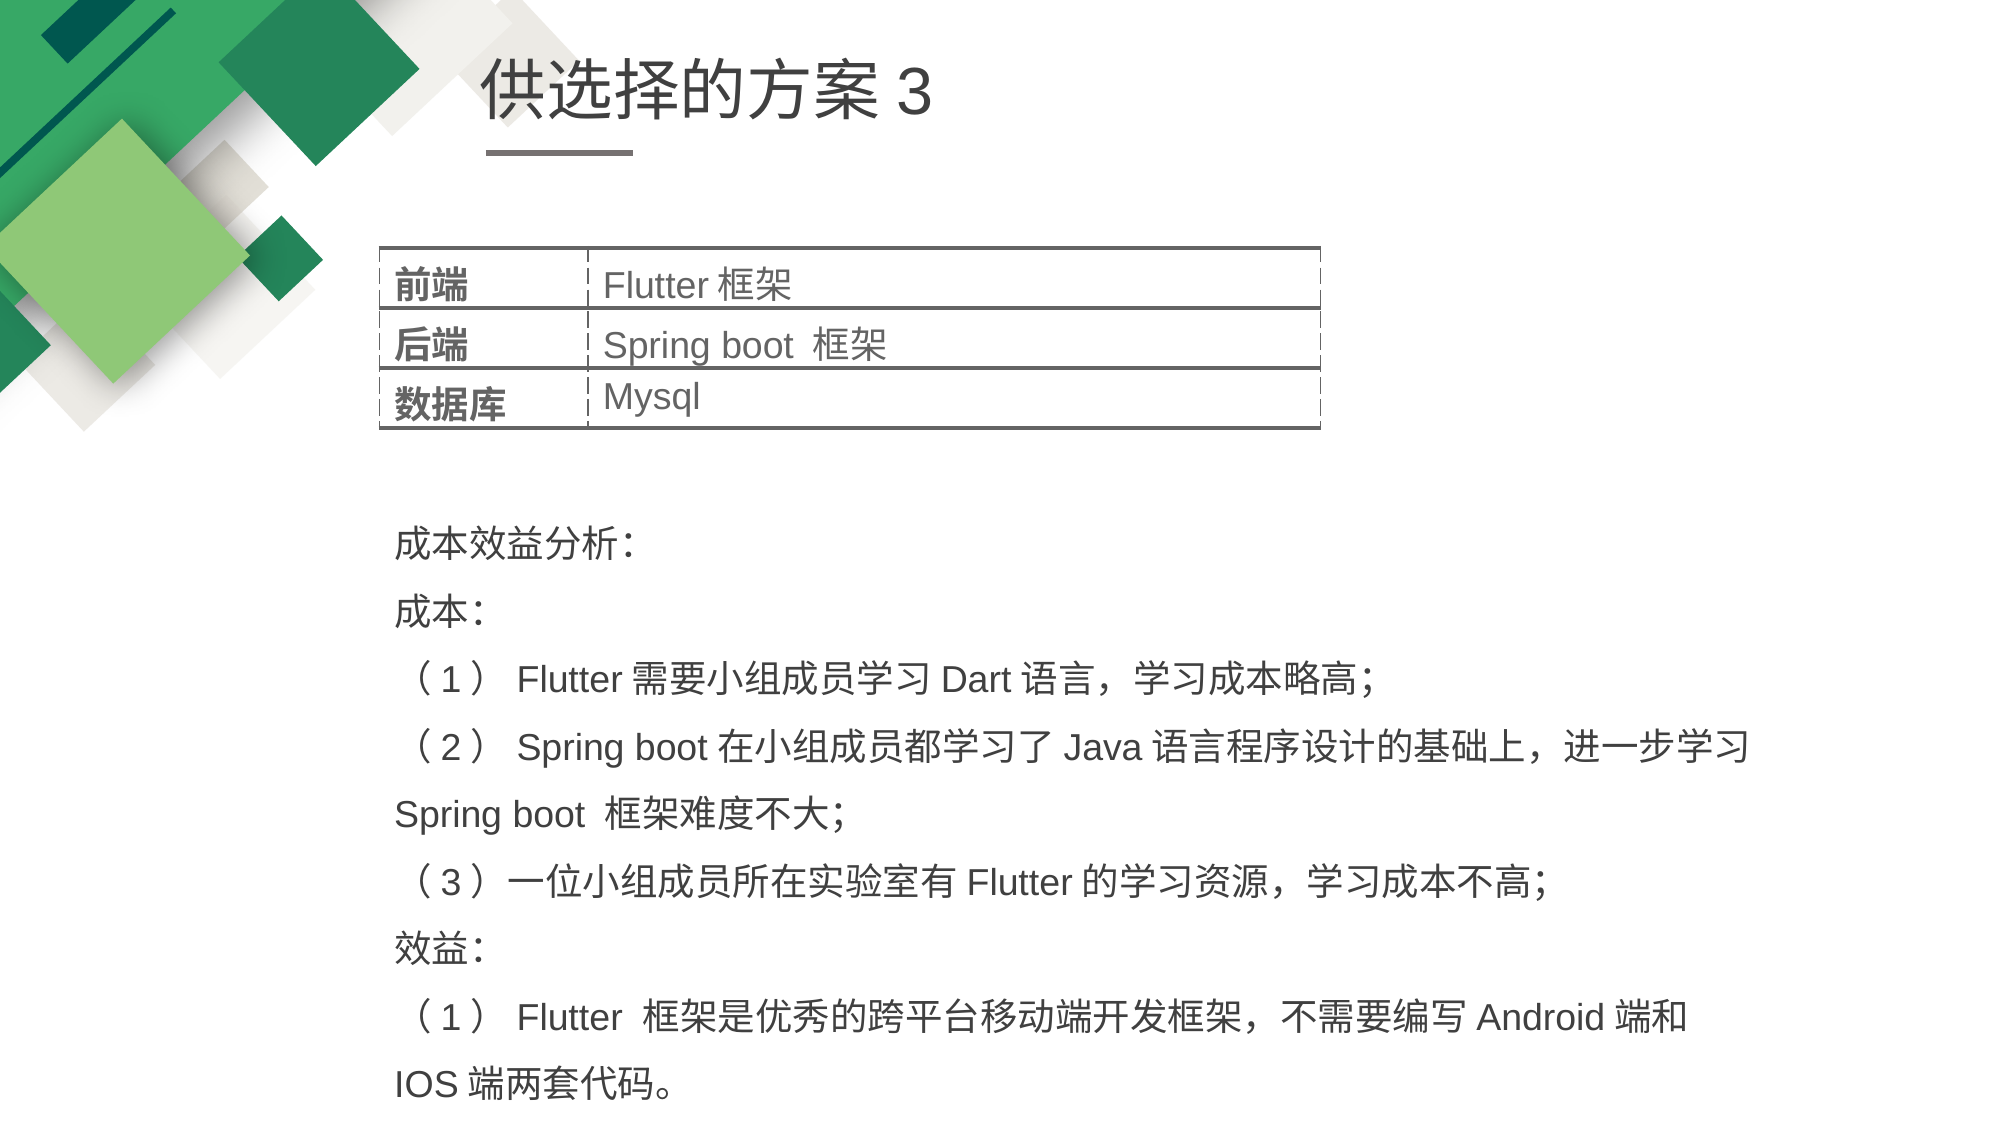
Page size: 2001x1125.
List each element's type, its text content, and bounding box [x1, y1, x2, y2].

table_header Flutter框架 [588, 250, 1320, 306]
table_header 前端 [379, 250, 588, 306]
table_cell Mysql [588, 370, 1320, 426]
text_box 供选择的方案3 [464, 40, 1204, 136]
table_cell 后端 [379, 310, 588, 366]
text_box 成本效益分析： 成本： （1）Flutter需要小组成员学习Dart语言，学习成本略高； （2）Spring boot在小组成员都学习了Java语言程序设计的基础上，进一步学习Spring boot 框架难度不大； （3）一位小组成员所在实验室有Flutter的学习资源，学习成本不高； 效益： （1）Flutter 框架是优秀的跨平台移动端开发框架，不需要编写Android端和IOS端两套代码。 [379, 490, 1773, 1125]
table_cell 数据库 [379, 370, 588, 426]
table_cell Spring boot 框架 [588, 310, 1320, 366]
